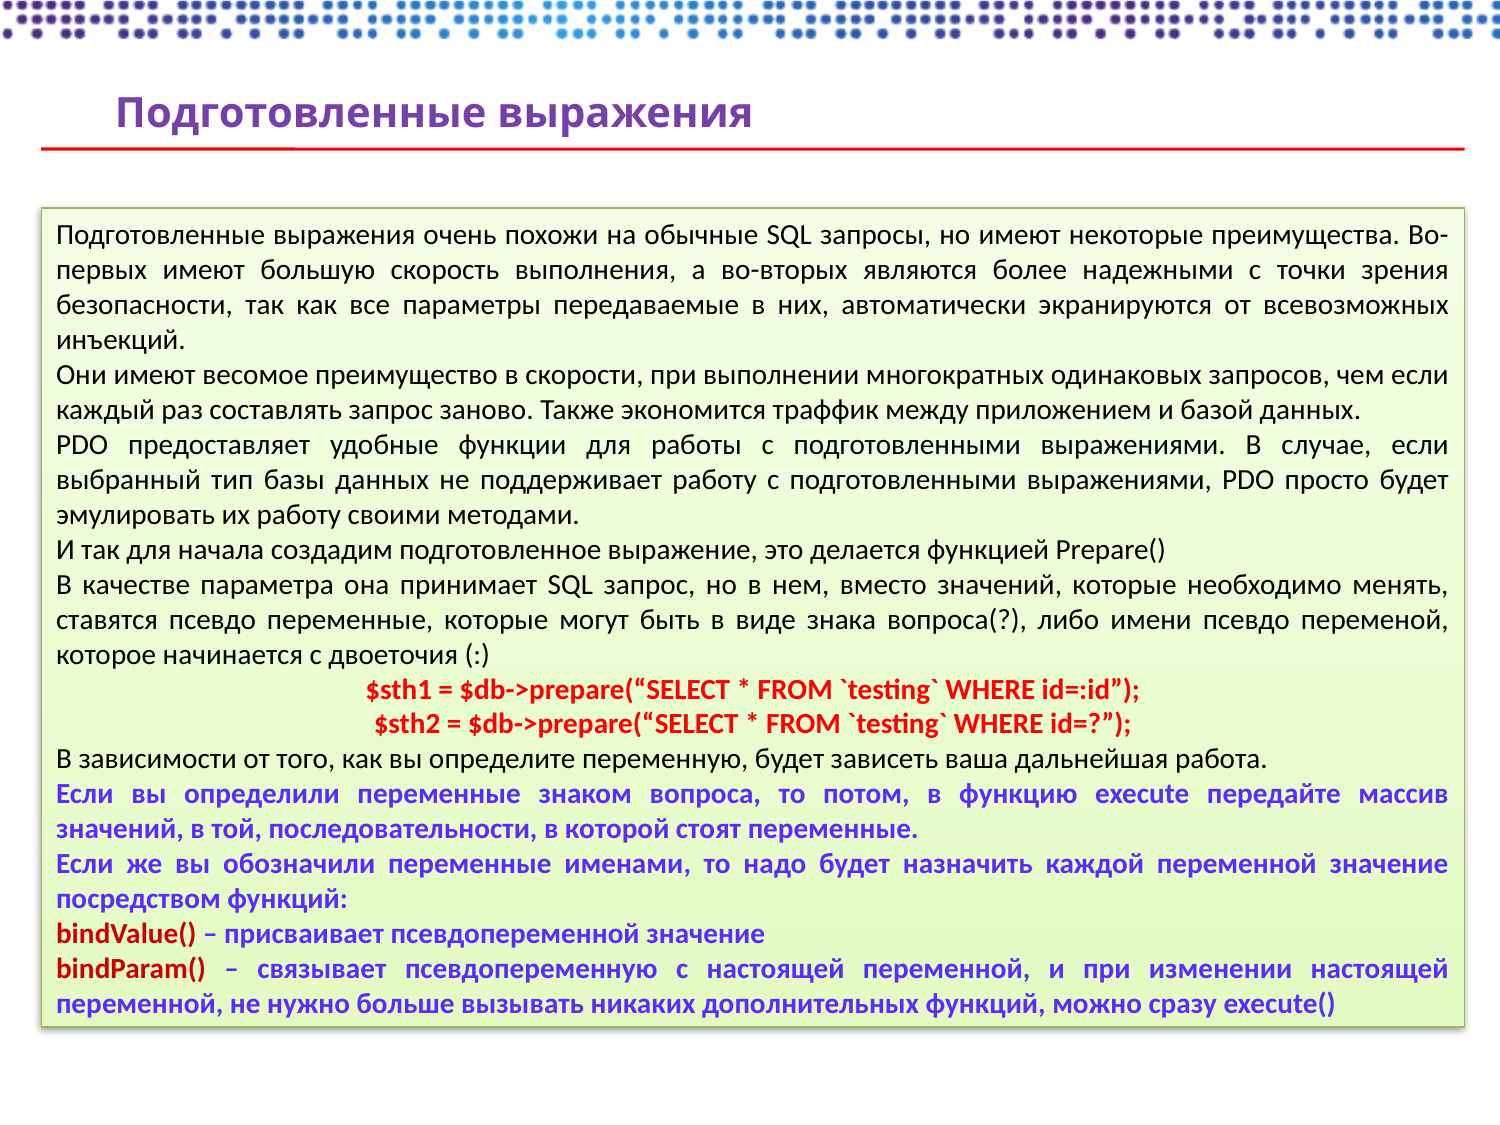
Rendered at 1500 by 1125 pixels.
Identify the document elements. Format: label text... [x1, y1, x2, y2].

text_box Подготовленные выражения [100, 78, 1447, 143]
picture [0, 0, 1500, 51]
text_box Подготовленные выражения очень похожи на обычные SQL запросы, но имеют некоторые преимущества. Во-первых имеют большую скорость выполнения, а во-вторых являются более надежными с точки зрения безопасности, так как все параметры передаваемые в них, автоматически экранируются от всевозможных инъекций. Они имеют весомое преимущество в скорости, при выполнении многократных одинаковых запросов, чем если каждый раз составлять запрос заново. Также экономится траффик между приложением и базой данных. PDO предоставляет удобные функции для работы с подготовленными выражениями. В случае, если выбранный тип базы данных не поддерживает работу с подготовленными выражениями, PDO просто будет эмулировать их работу своими методами. И так для начала создадим подготовленное выражение, это делается функцией Prepare() В качестве параметра она принимает SQL запрос, но в нем, вместо значений, которые необходимо менять, ставятся псевдо переменные, которые могут быть в виде знака вопроса(?), либо имени псевдо переменой, которое начинается с двоеточия (:) $sth1 = $db->prepare(“SELECT * FROM `testing` WHERE id=:id”); $sth2 = $db->prepare(“SELECT * FROM `testing` WHERE id=?”); В зависимости от того, как вы определите переменную, будет зависеть ваша дальнейшая работа. Если вы определили переменные знаком вопроса, то потом, в функцию execute передайте массив значений, в той, последовательности, в которой стоят переменные. Если же вы обозначили переменные именами, то надо будет назначить каждой переменной значение посредством функций: bindValue() – присваивает псевдопеременной значение bindParam() – связывает псевдопеременную с настоящей переменной, и при изменении настоящей переменной, не нужно больше вызывать никаких дополнительных функций, можно сразу execute() [41, 207, 1465, 1028]
